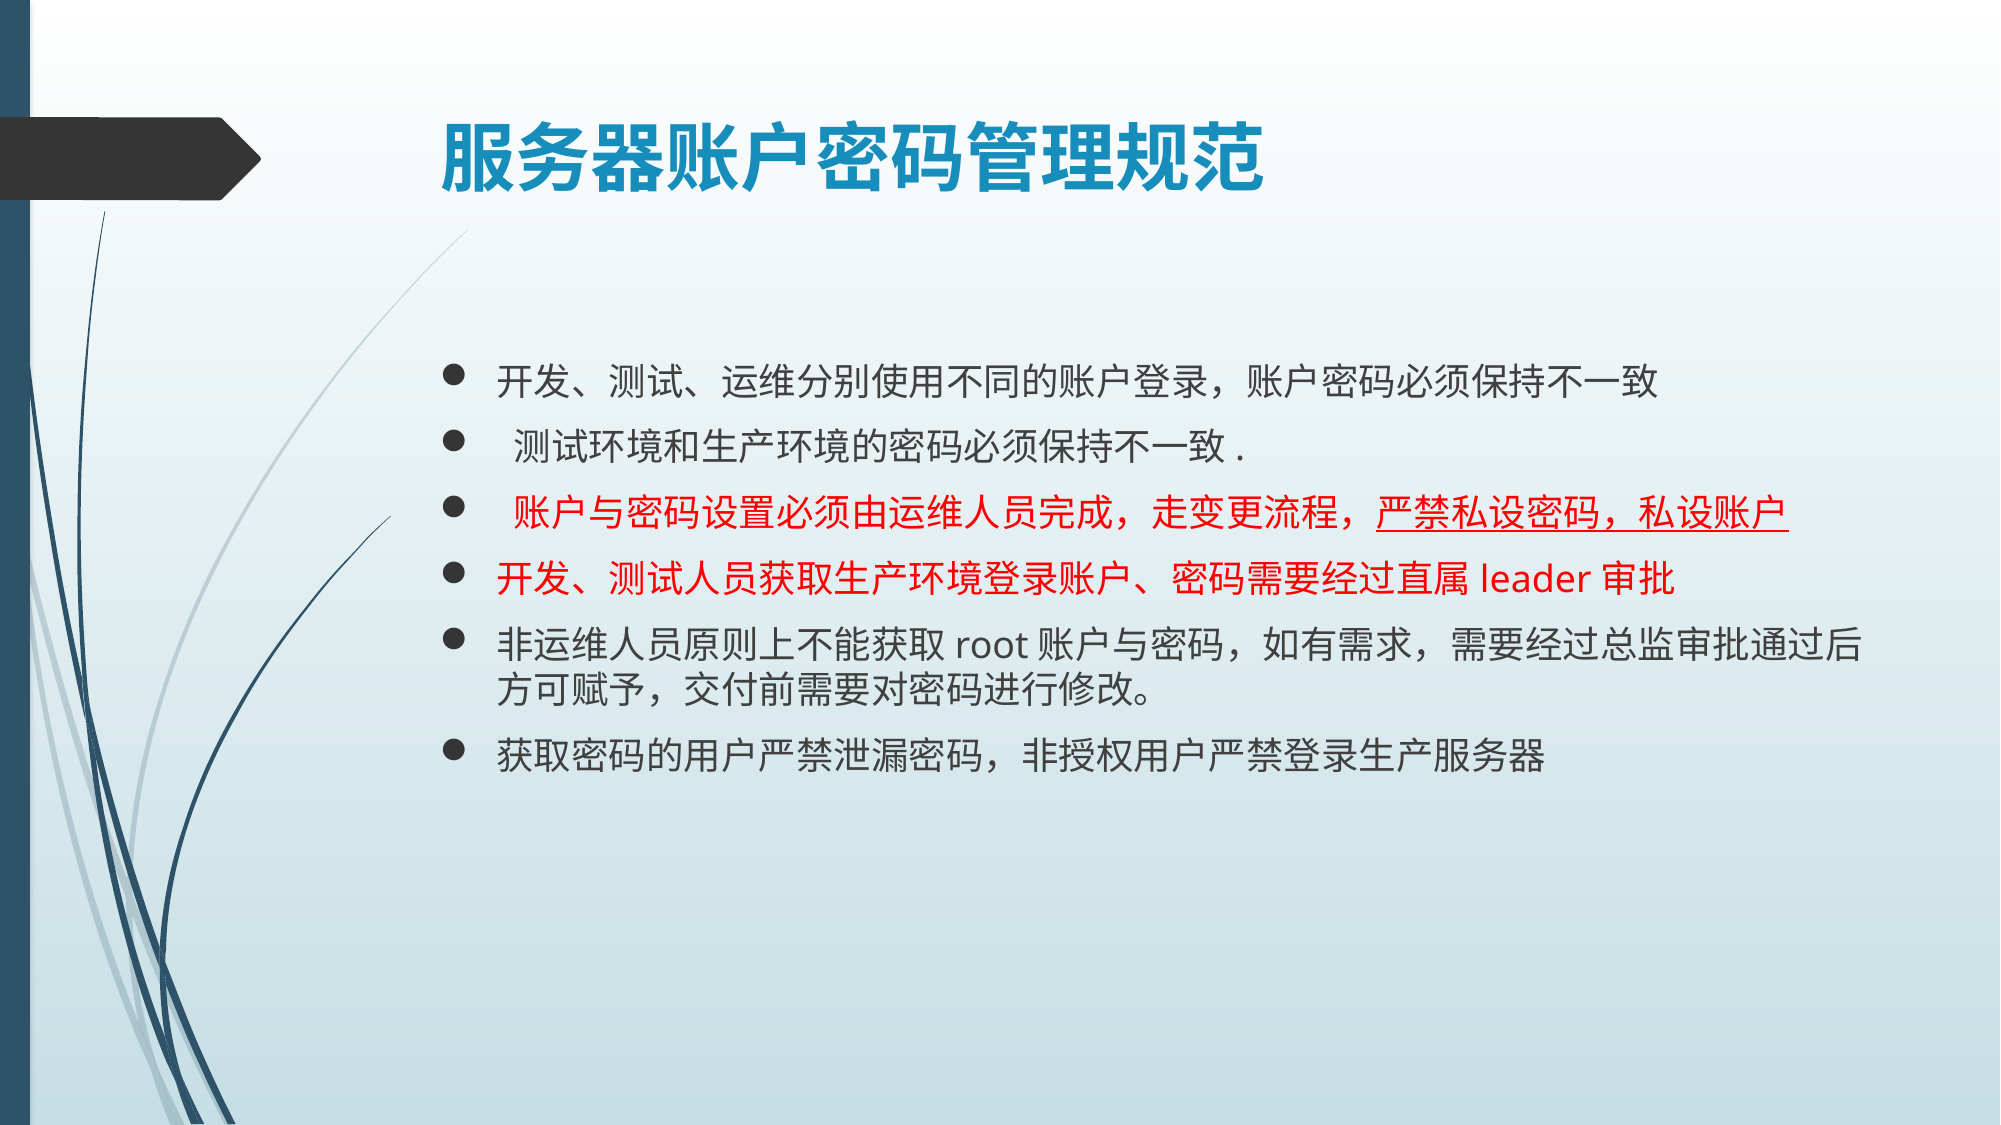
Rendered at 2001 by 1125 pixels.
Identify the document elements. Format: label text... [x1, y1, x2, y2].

title 服务器账户密码管理规范 [425, 102, 1888, 313]
list 开发、测试、运维分别使用不同的账户登录，账户密码必须保持不一致 测试环境和生产环境的密码必须保持不一致. 账户与密码设置必须由运维人员完成，走变更流程，严禁私设密码，私设账户 开发、测试人员获取生产环境登录账户、密码需要经过直属leader审批 非运维人员原则上不能获取root账户与密码，如有需求，需要经过总监审批通过后方可赋予，交付前需要对密码进行修改。 获取密码的用户严禁泄漏密码，非授权用户严禁登录生产服务器 [424, 350, 1888, 970]
